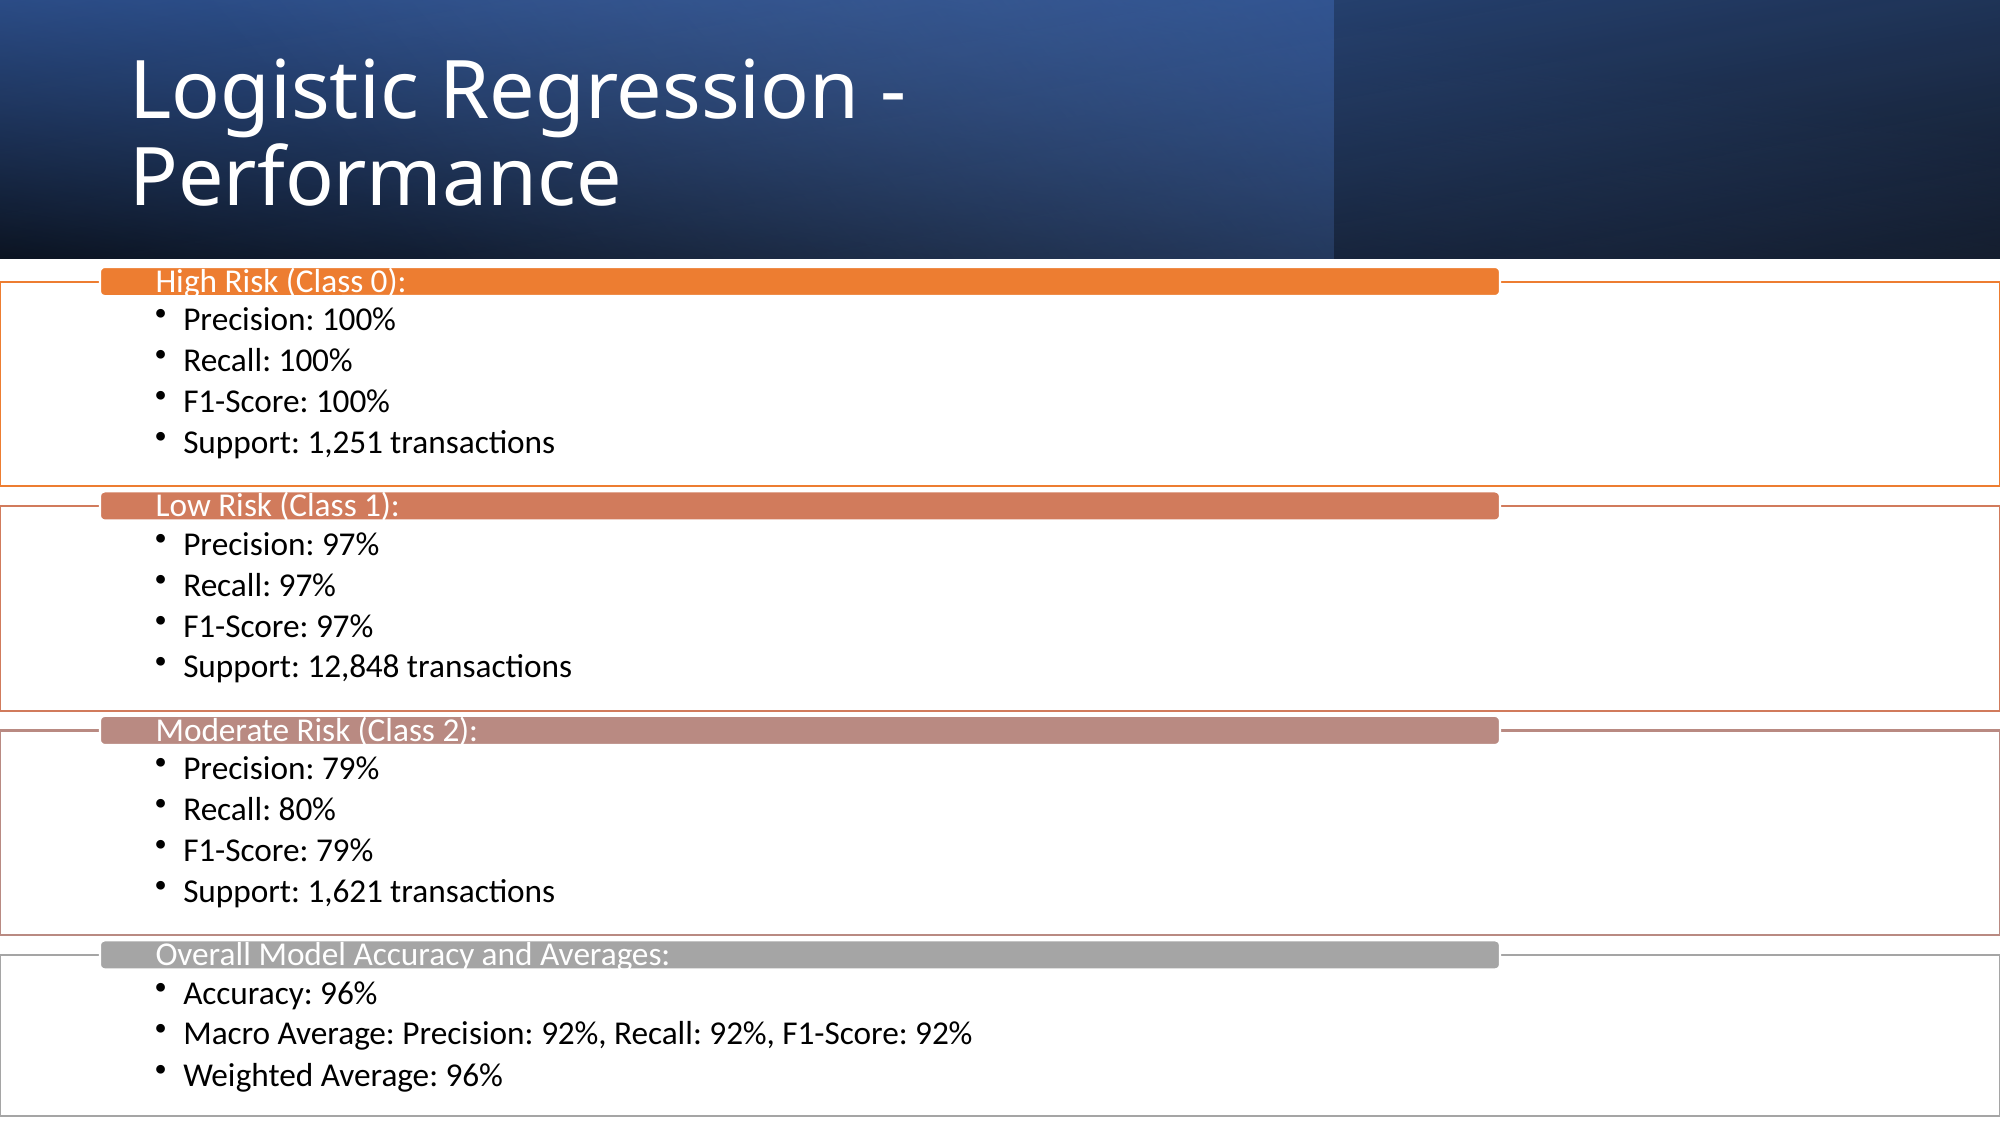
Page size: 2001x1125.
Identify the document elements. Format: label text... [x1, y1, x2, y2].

title Logistic Regression - Performance [114, 40, 1274, 231]
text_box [0, 258, 2000, 1125]
text_box [0, 0, 2000, 258]
